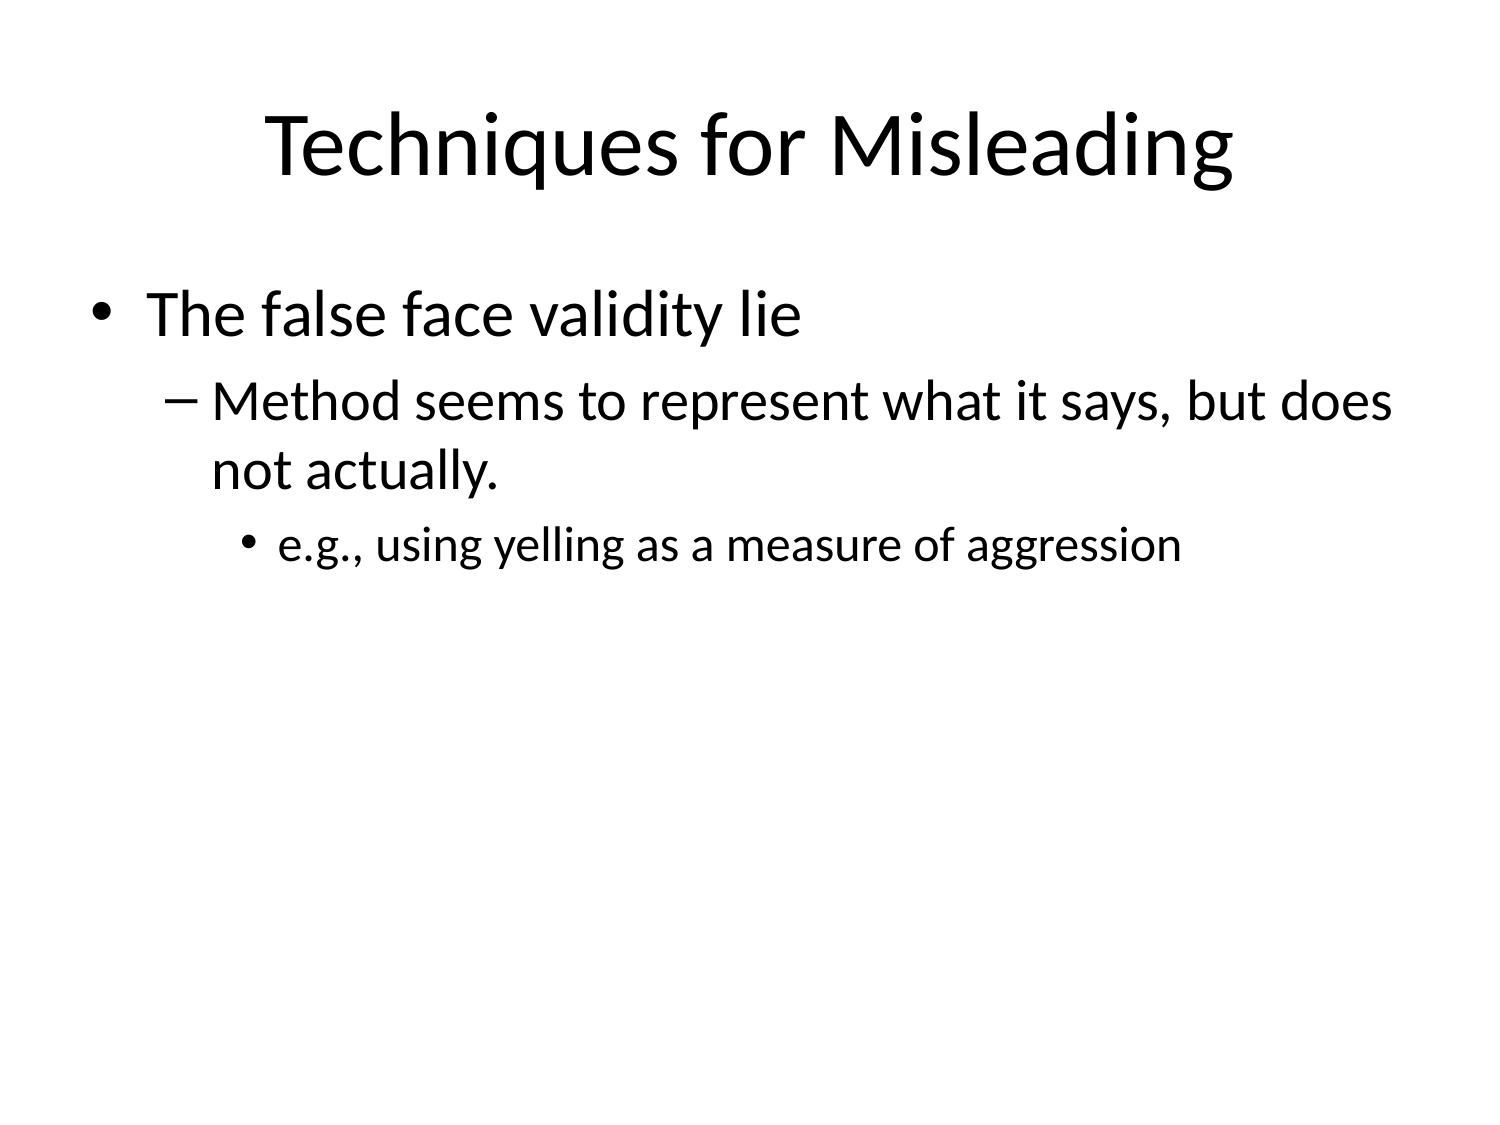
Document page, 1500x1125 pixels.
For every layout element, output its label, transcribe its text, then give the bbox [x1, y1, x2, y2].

list The false face validity lie Method seems to represent what it says, but does not actually. e.g., using yelling as a measure of aggression [75, 262, 1425, 1005]
title Techniques for Misleading [75, 45, 1425, 233]
